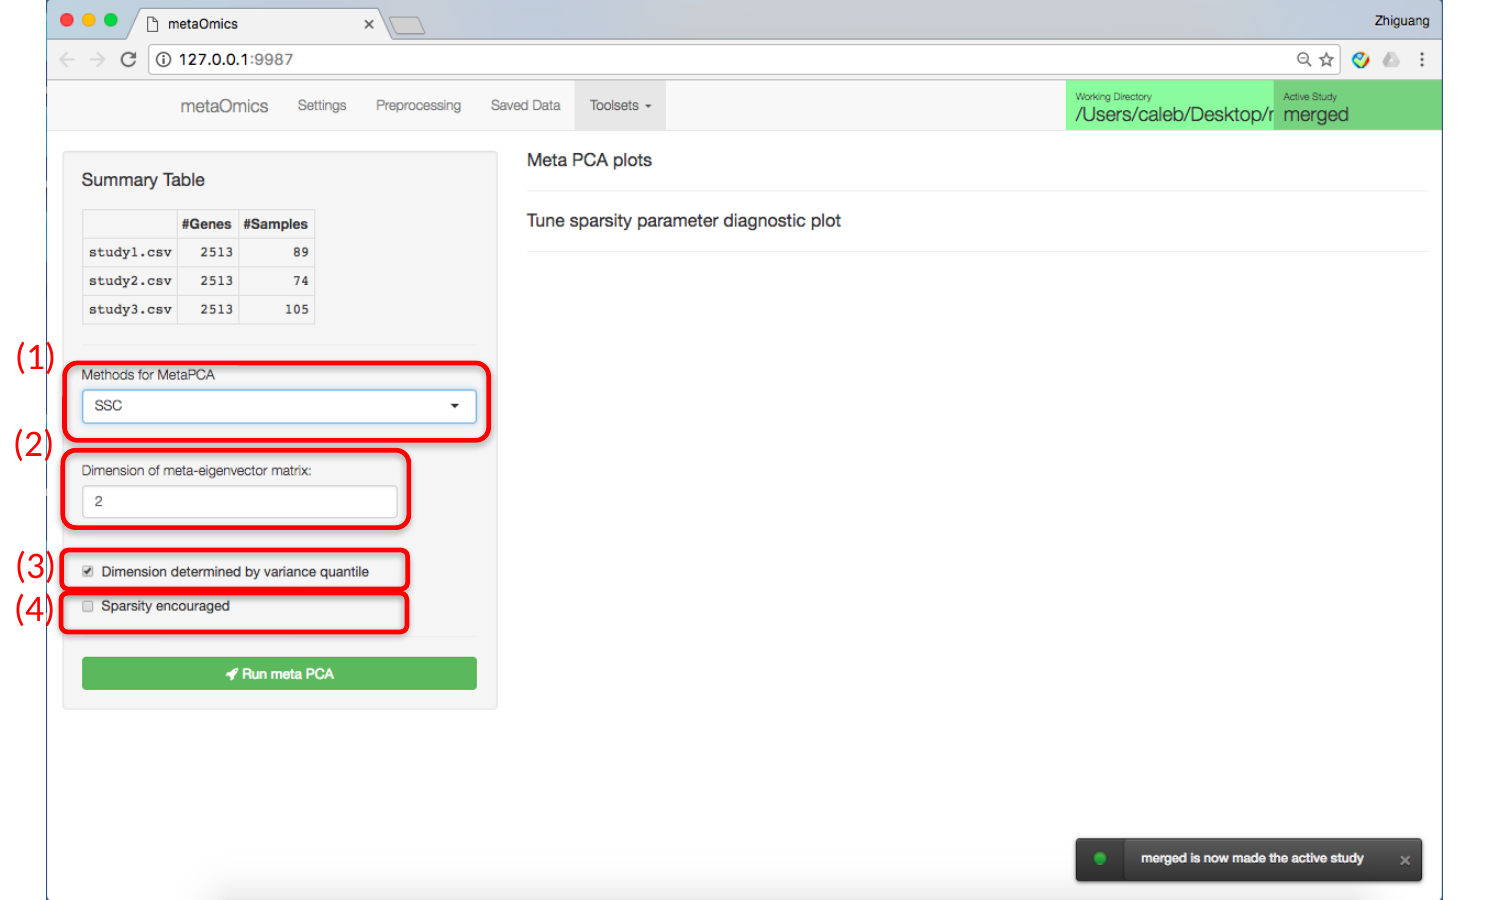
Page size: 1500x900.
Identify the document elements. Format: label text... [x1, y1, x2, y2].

picture [46, 0, 1444, 900]
text_box (3) [0, 533, 40, 576]
text_box (1) [0, 324, 40, 384]
text_box (2) [0, 411, 40, 472]
text_box (4) [0, 576, 40, 637]
